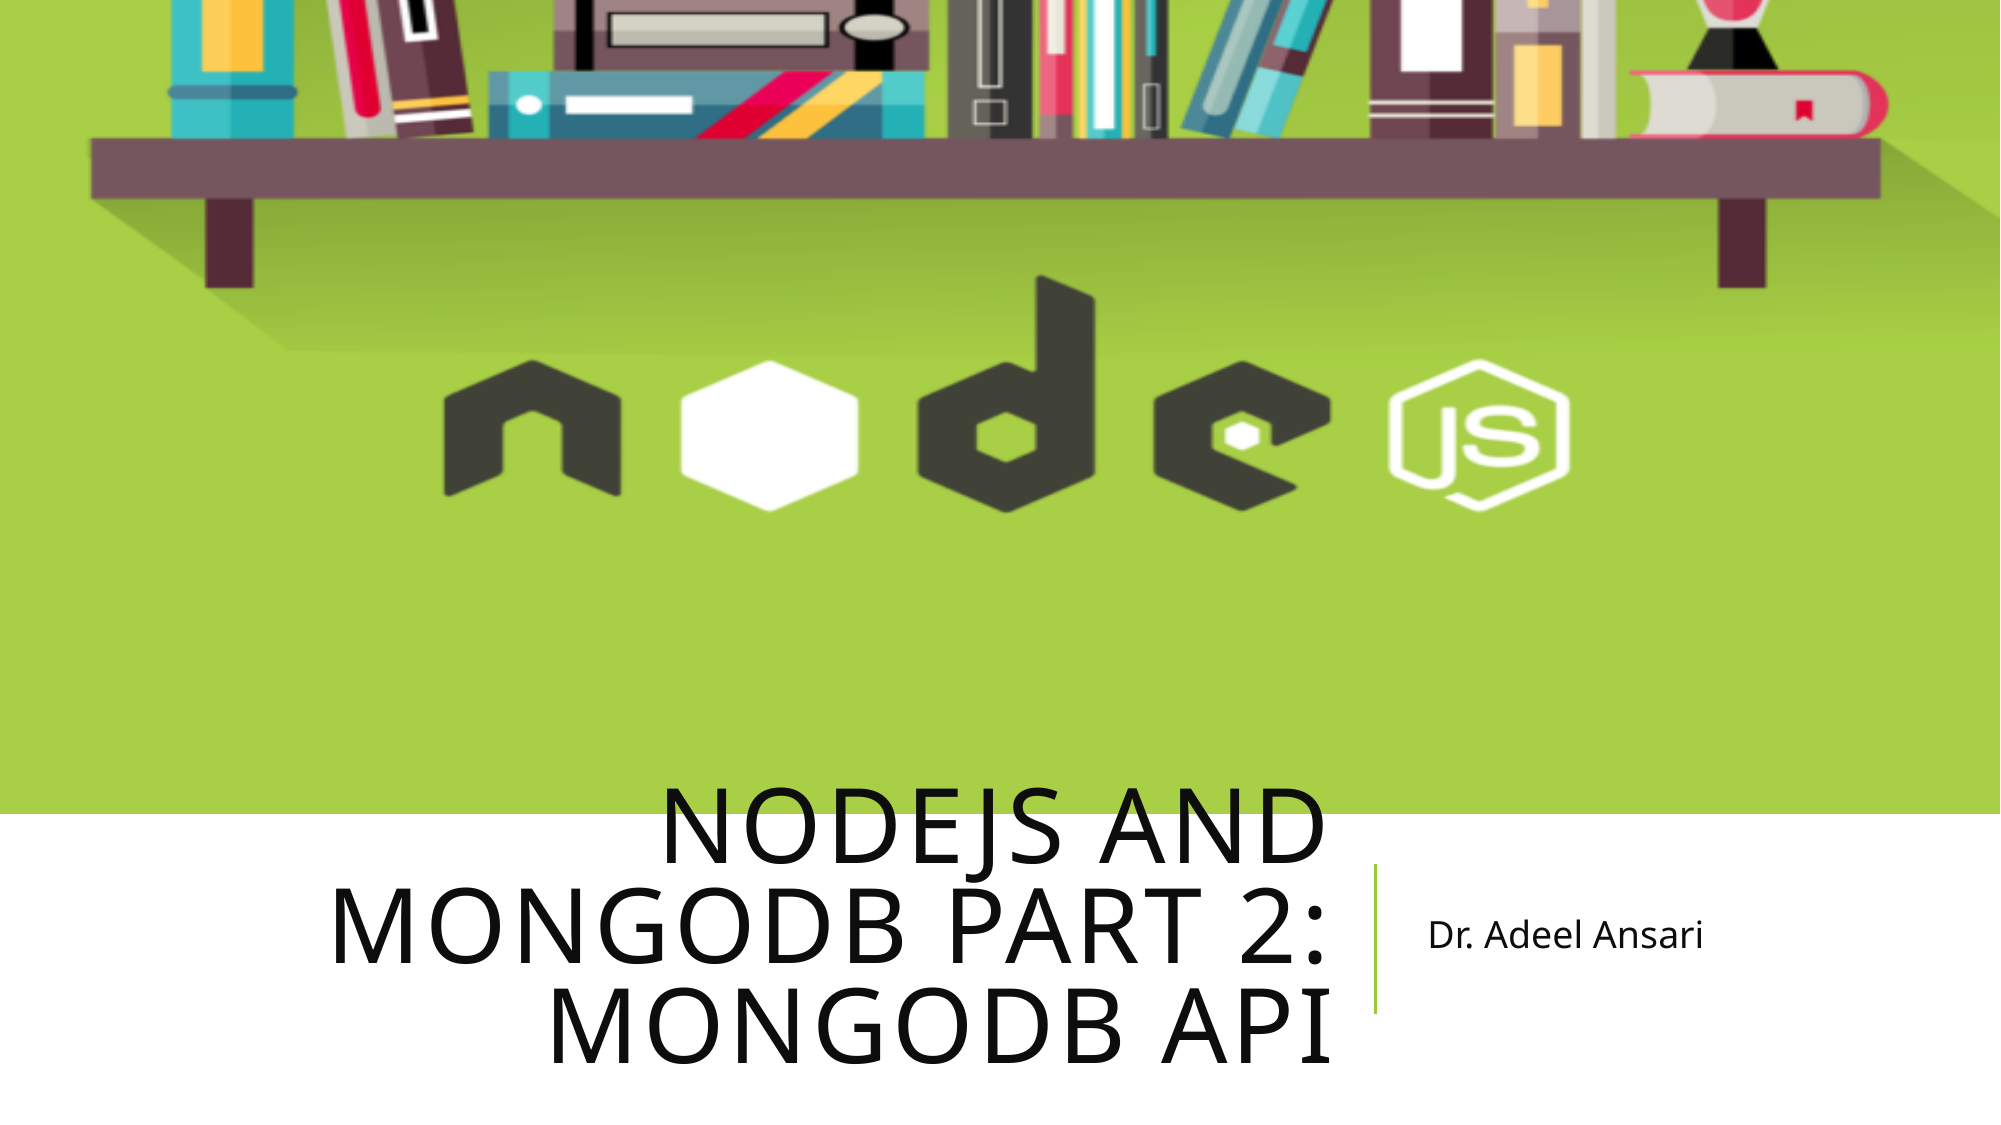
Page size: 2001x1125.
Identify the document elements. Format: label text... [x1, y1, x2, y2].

picture [0, 0, 2000, 814]
title Nodejs and mongodb part 2: Mongodb api [75, 813, 1350, 1054]
subtitle Dr. Adeel Ansari [1412, 813, 1938, 1054]
